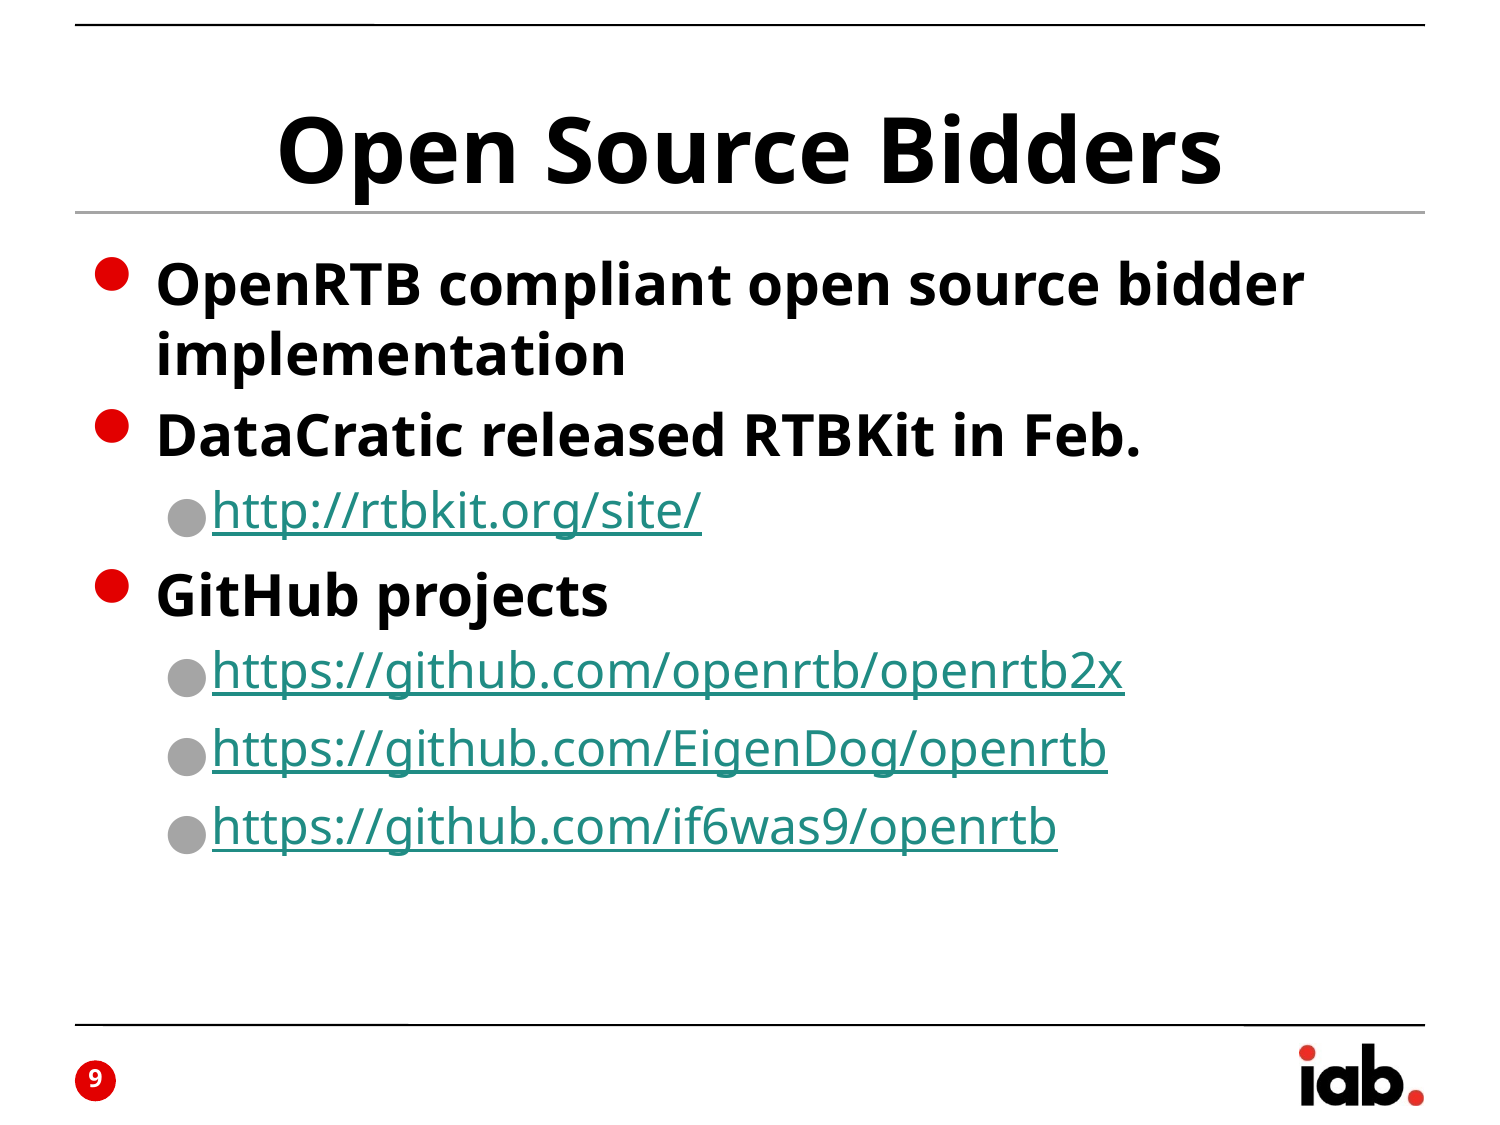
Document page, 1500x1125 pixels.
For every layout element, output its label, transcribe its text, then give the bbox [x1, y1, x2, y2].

list OpenRTB compliant open source bidder implementation DataCratic released RTBKit in Feb. http://rtbkit.org/site/ GitHub projects https://github.com/openrtb/openrtb2x https://github.com/EigenDog/openrtb https://github.com/if6was9/openrtb [75, 239, 1425, 975]
slide_number 8 [59, 1050, 132, 1110]
picture [1299, 1043, 1424, 1106]
title Open Source Bidders [75, 83, 1425, 211]
